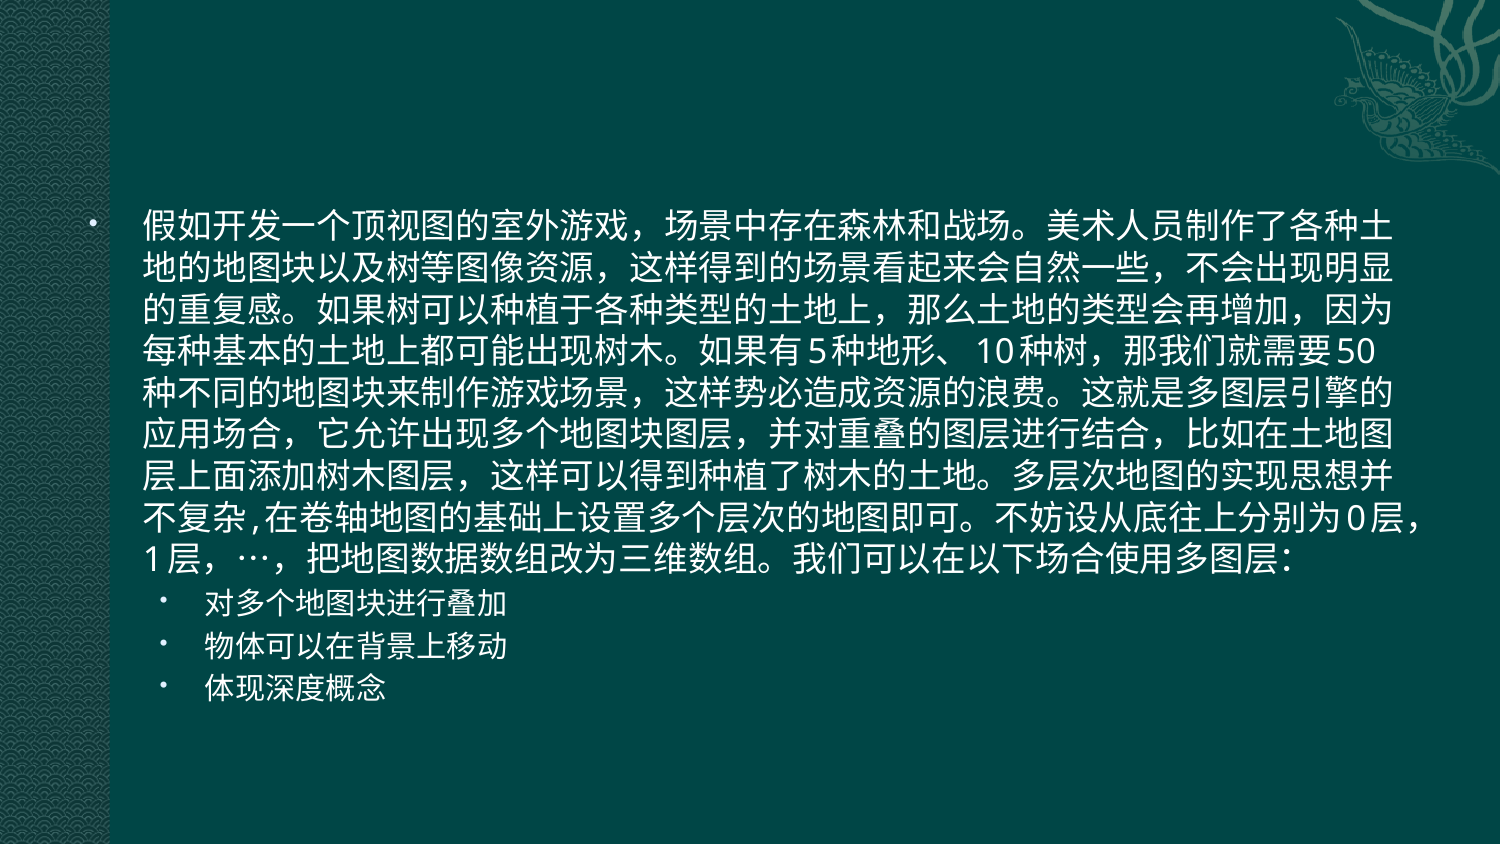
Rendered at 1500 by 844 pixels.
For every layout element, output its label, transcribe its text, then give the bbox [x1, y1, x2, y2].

picture [0, 0, 110, 844]
list 假如开发一个顶视图的室外游戏，场景中存在森林和战场。美术人员制作了各种土地的地图块以及树等图像资源，这样得到的场景看起来会自然一些，不会出现明显的重复感。如果树可以种植于各种类型的土地上，那么土地的类型会再增加，因为每种基本的土地上都可能出现树木。如果有5种地形、10种树，那我们就需要50种不同的地图块来制作游戏场景，这样势必造成资源的浪费。这就是多图层引擎的应用场合，它允许出现多个地图块图层，并对重叠的图层进行结合，比如在土地图层上面添加树木图层，这样可以得到种植了树木的土地。多层次地图的实现思想并不复杂,在卷轴地图的基础上设置多个层次的地图即可。不妨设从底往上分别为0层，1层，…，把地图数据数组改为三维数组。我们可以在以下场合使用多图层： 对多个地图块进行叠加 物体可以在背景上移动 体现深度概念 [75, 196, 1425, 754]
